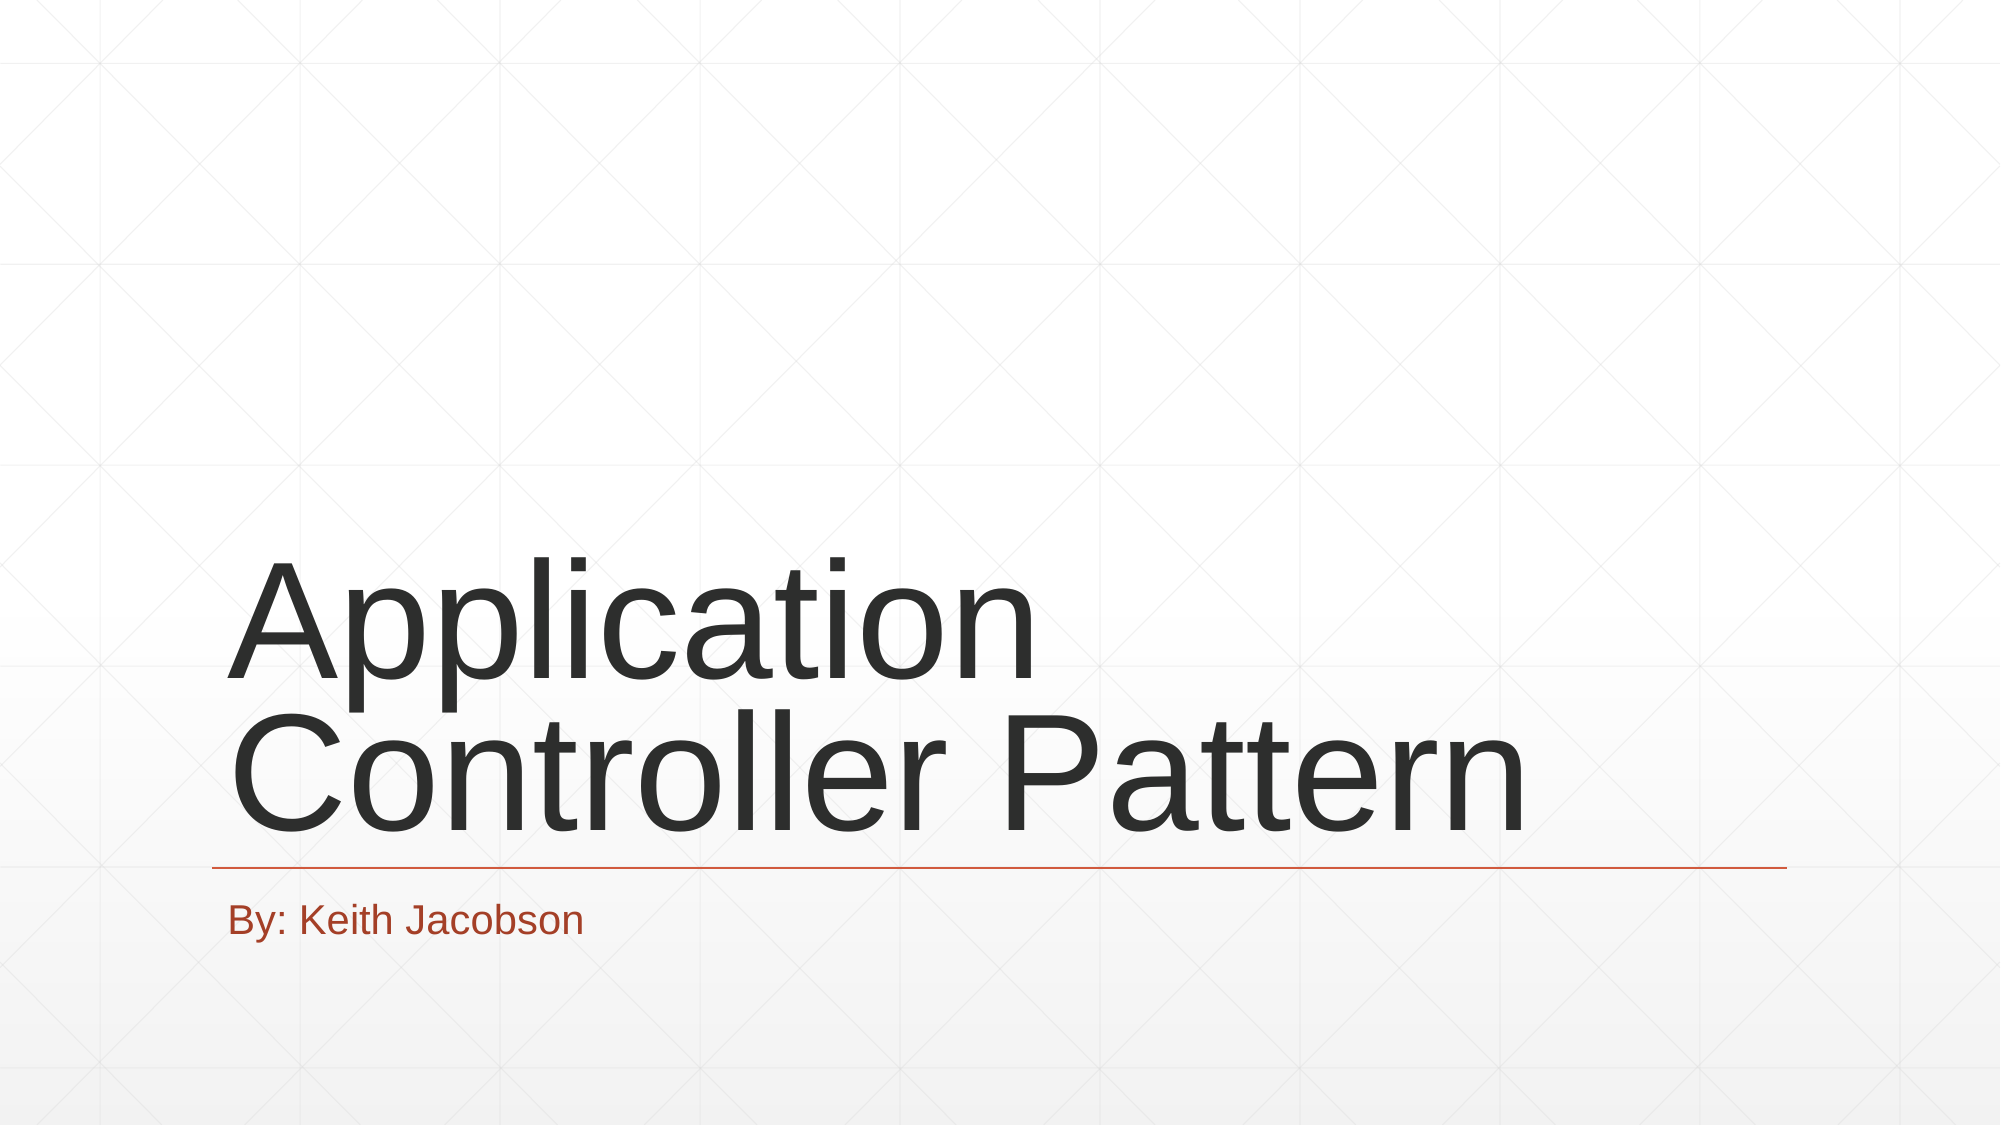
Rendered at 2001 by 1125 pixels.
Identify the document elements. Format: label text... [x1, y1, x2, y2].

title Application Controller Pattern [212, 313, 1788, 869]
subtitle By: Keith Jacobson [212, 891, 1788, 967]
